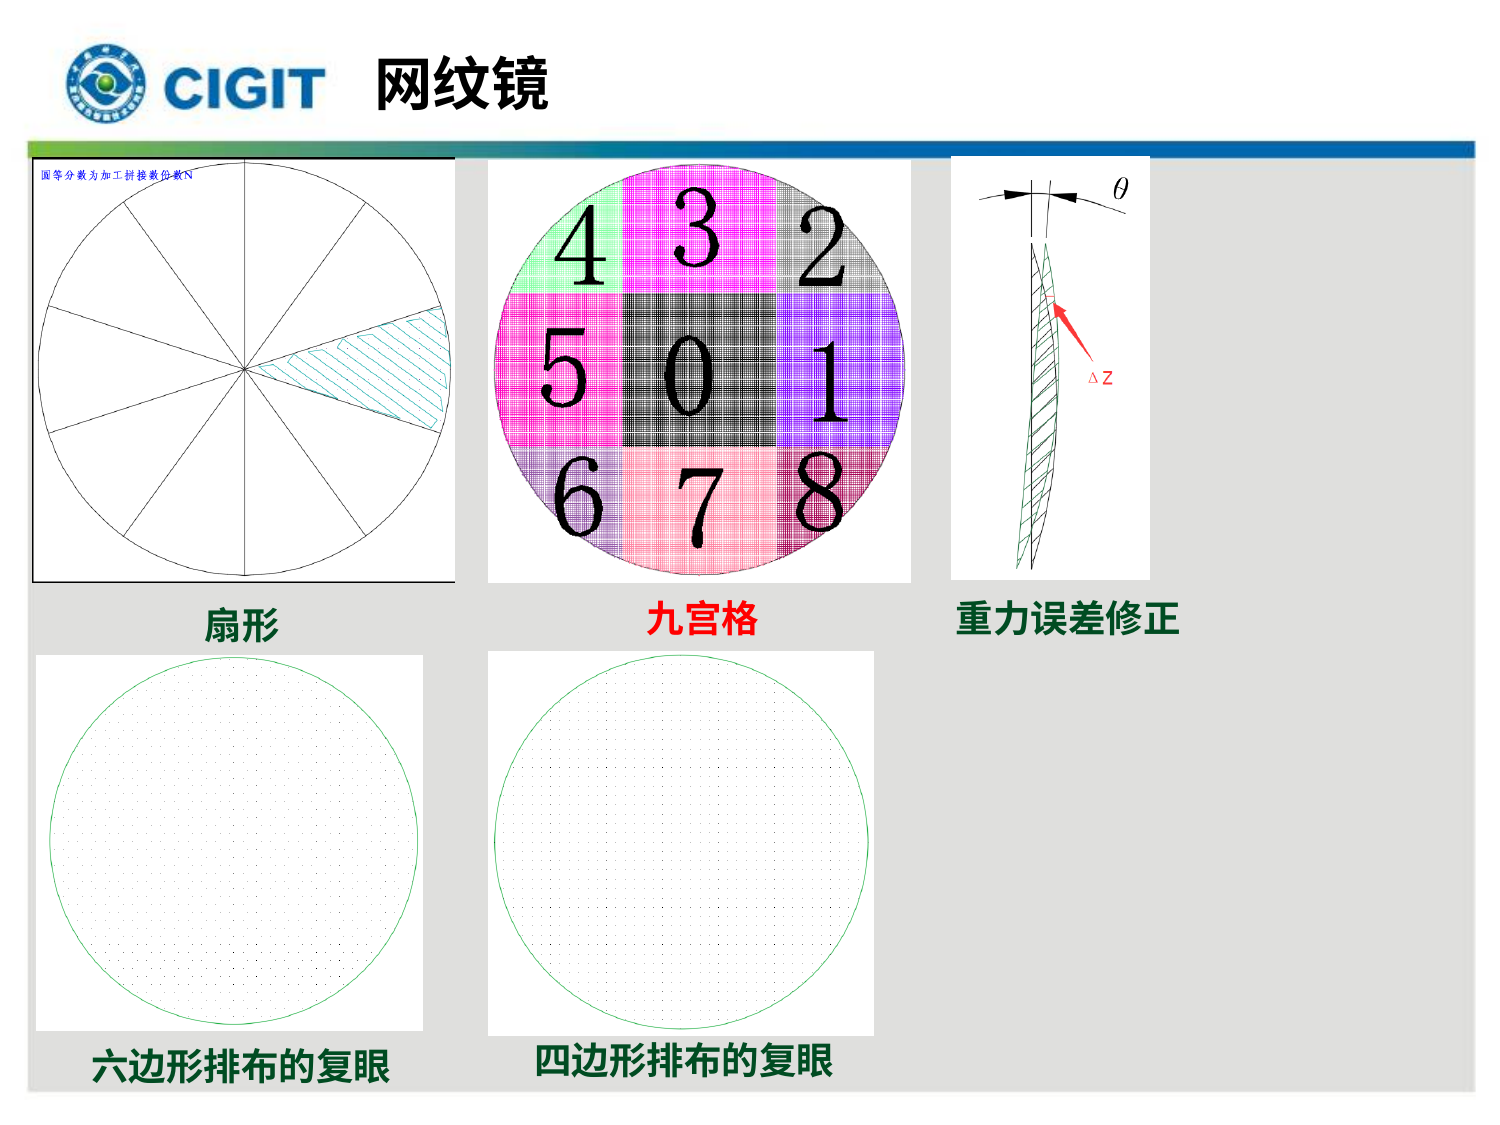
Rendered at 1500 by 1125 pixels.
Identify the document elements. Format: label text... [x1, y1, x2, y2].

text_box 四边形排布的复眼 [519, 1043, 874, 1090]
text_box 网纹镜 [360, 39, 1388, 125]
text_box 九宫格 [632, 591, 775, 648]
text_box 扇形 [190, 594, 297, 653]
picture [0, 0, 1500, 1125]
text_box 六边形排布的复眼 [76, 1035, 431, 1095]
text_box 重力误差修正 [941, 587, 1196, 648]
